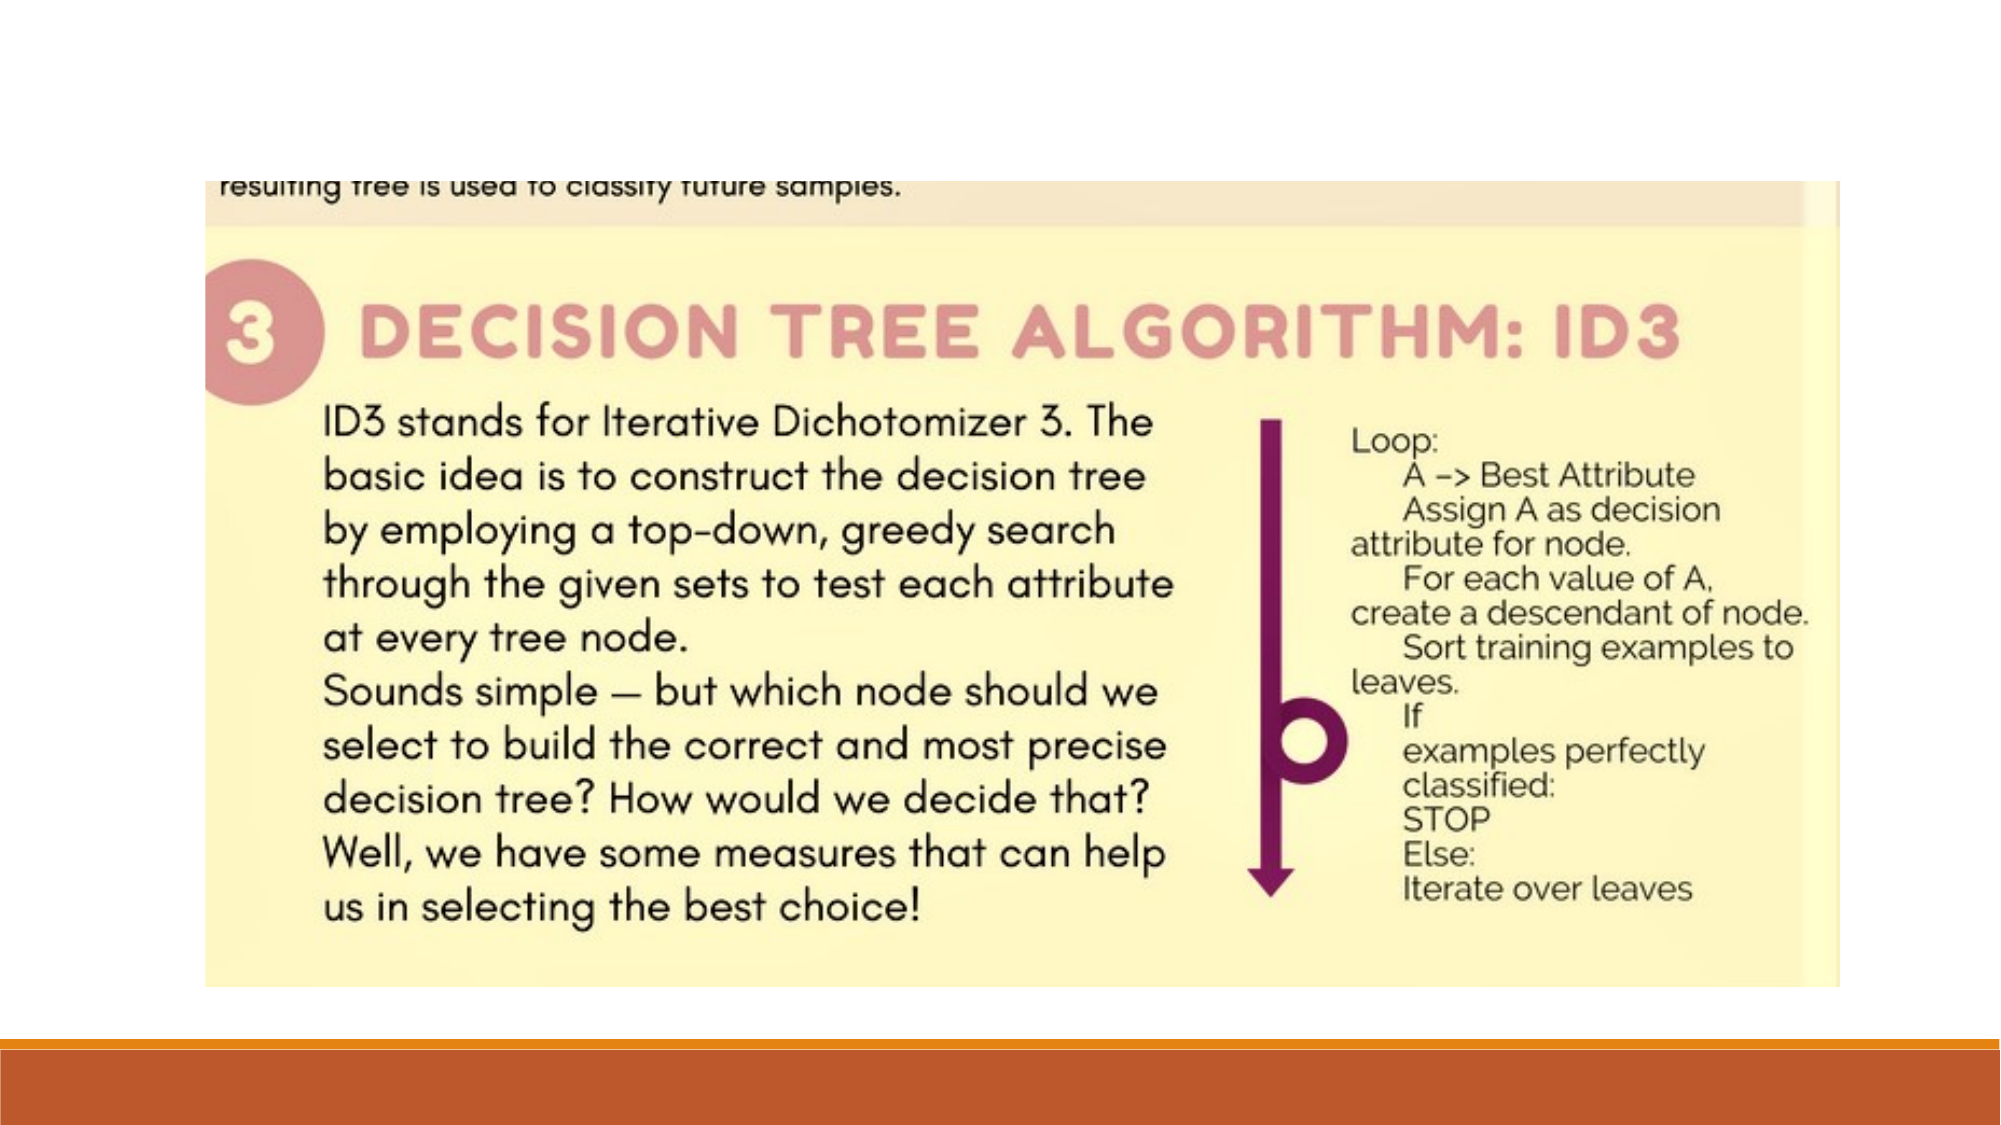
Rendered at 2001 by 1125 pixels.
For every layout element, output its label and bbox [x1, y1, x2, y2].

picture [204, 181, 1841, 988]
